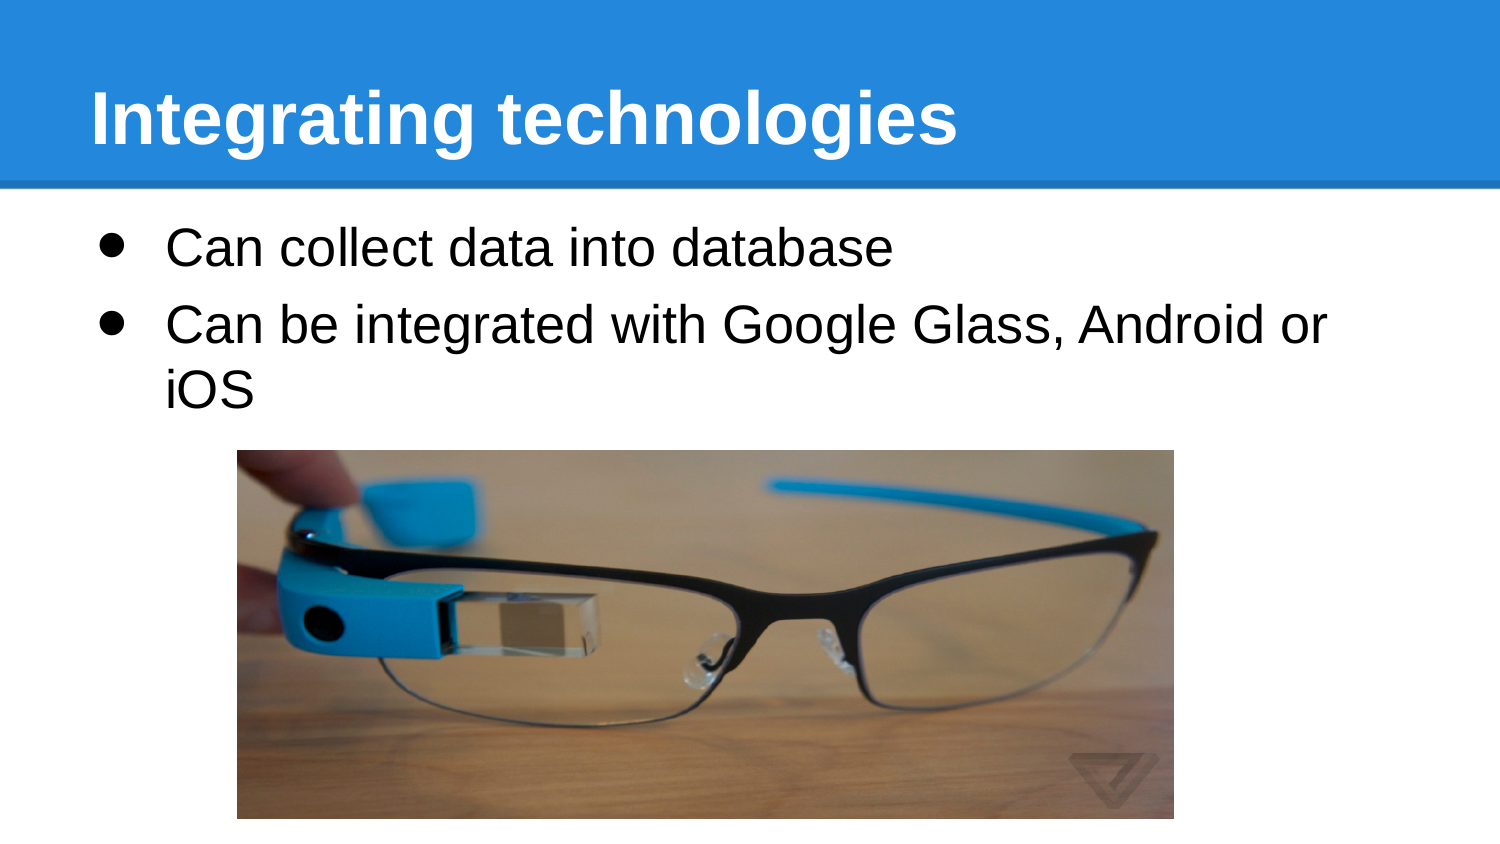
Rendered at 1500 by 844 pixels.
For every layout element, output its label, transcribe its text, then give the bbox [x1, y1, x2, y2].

title Integrating technologies [75, 33, 1425, 175]
picture [237, 449, 1174, 820]
list Can collect data into database Can be integrated with Google Glass, Android or iOS [75, 196, 1425, 808]
